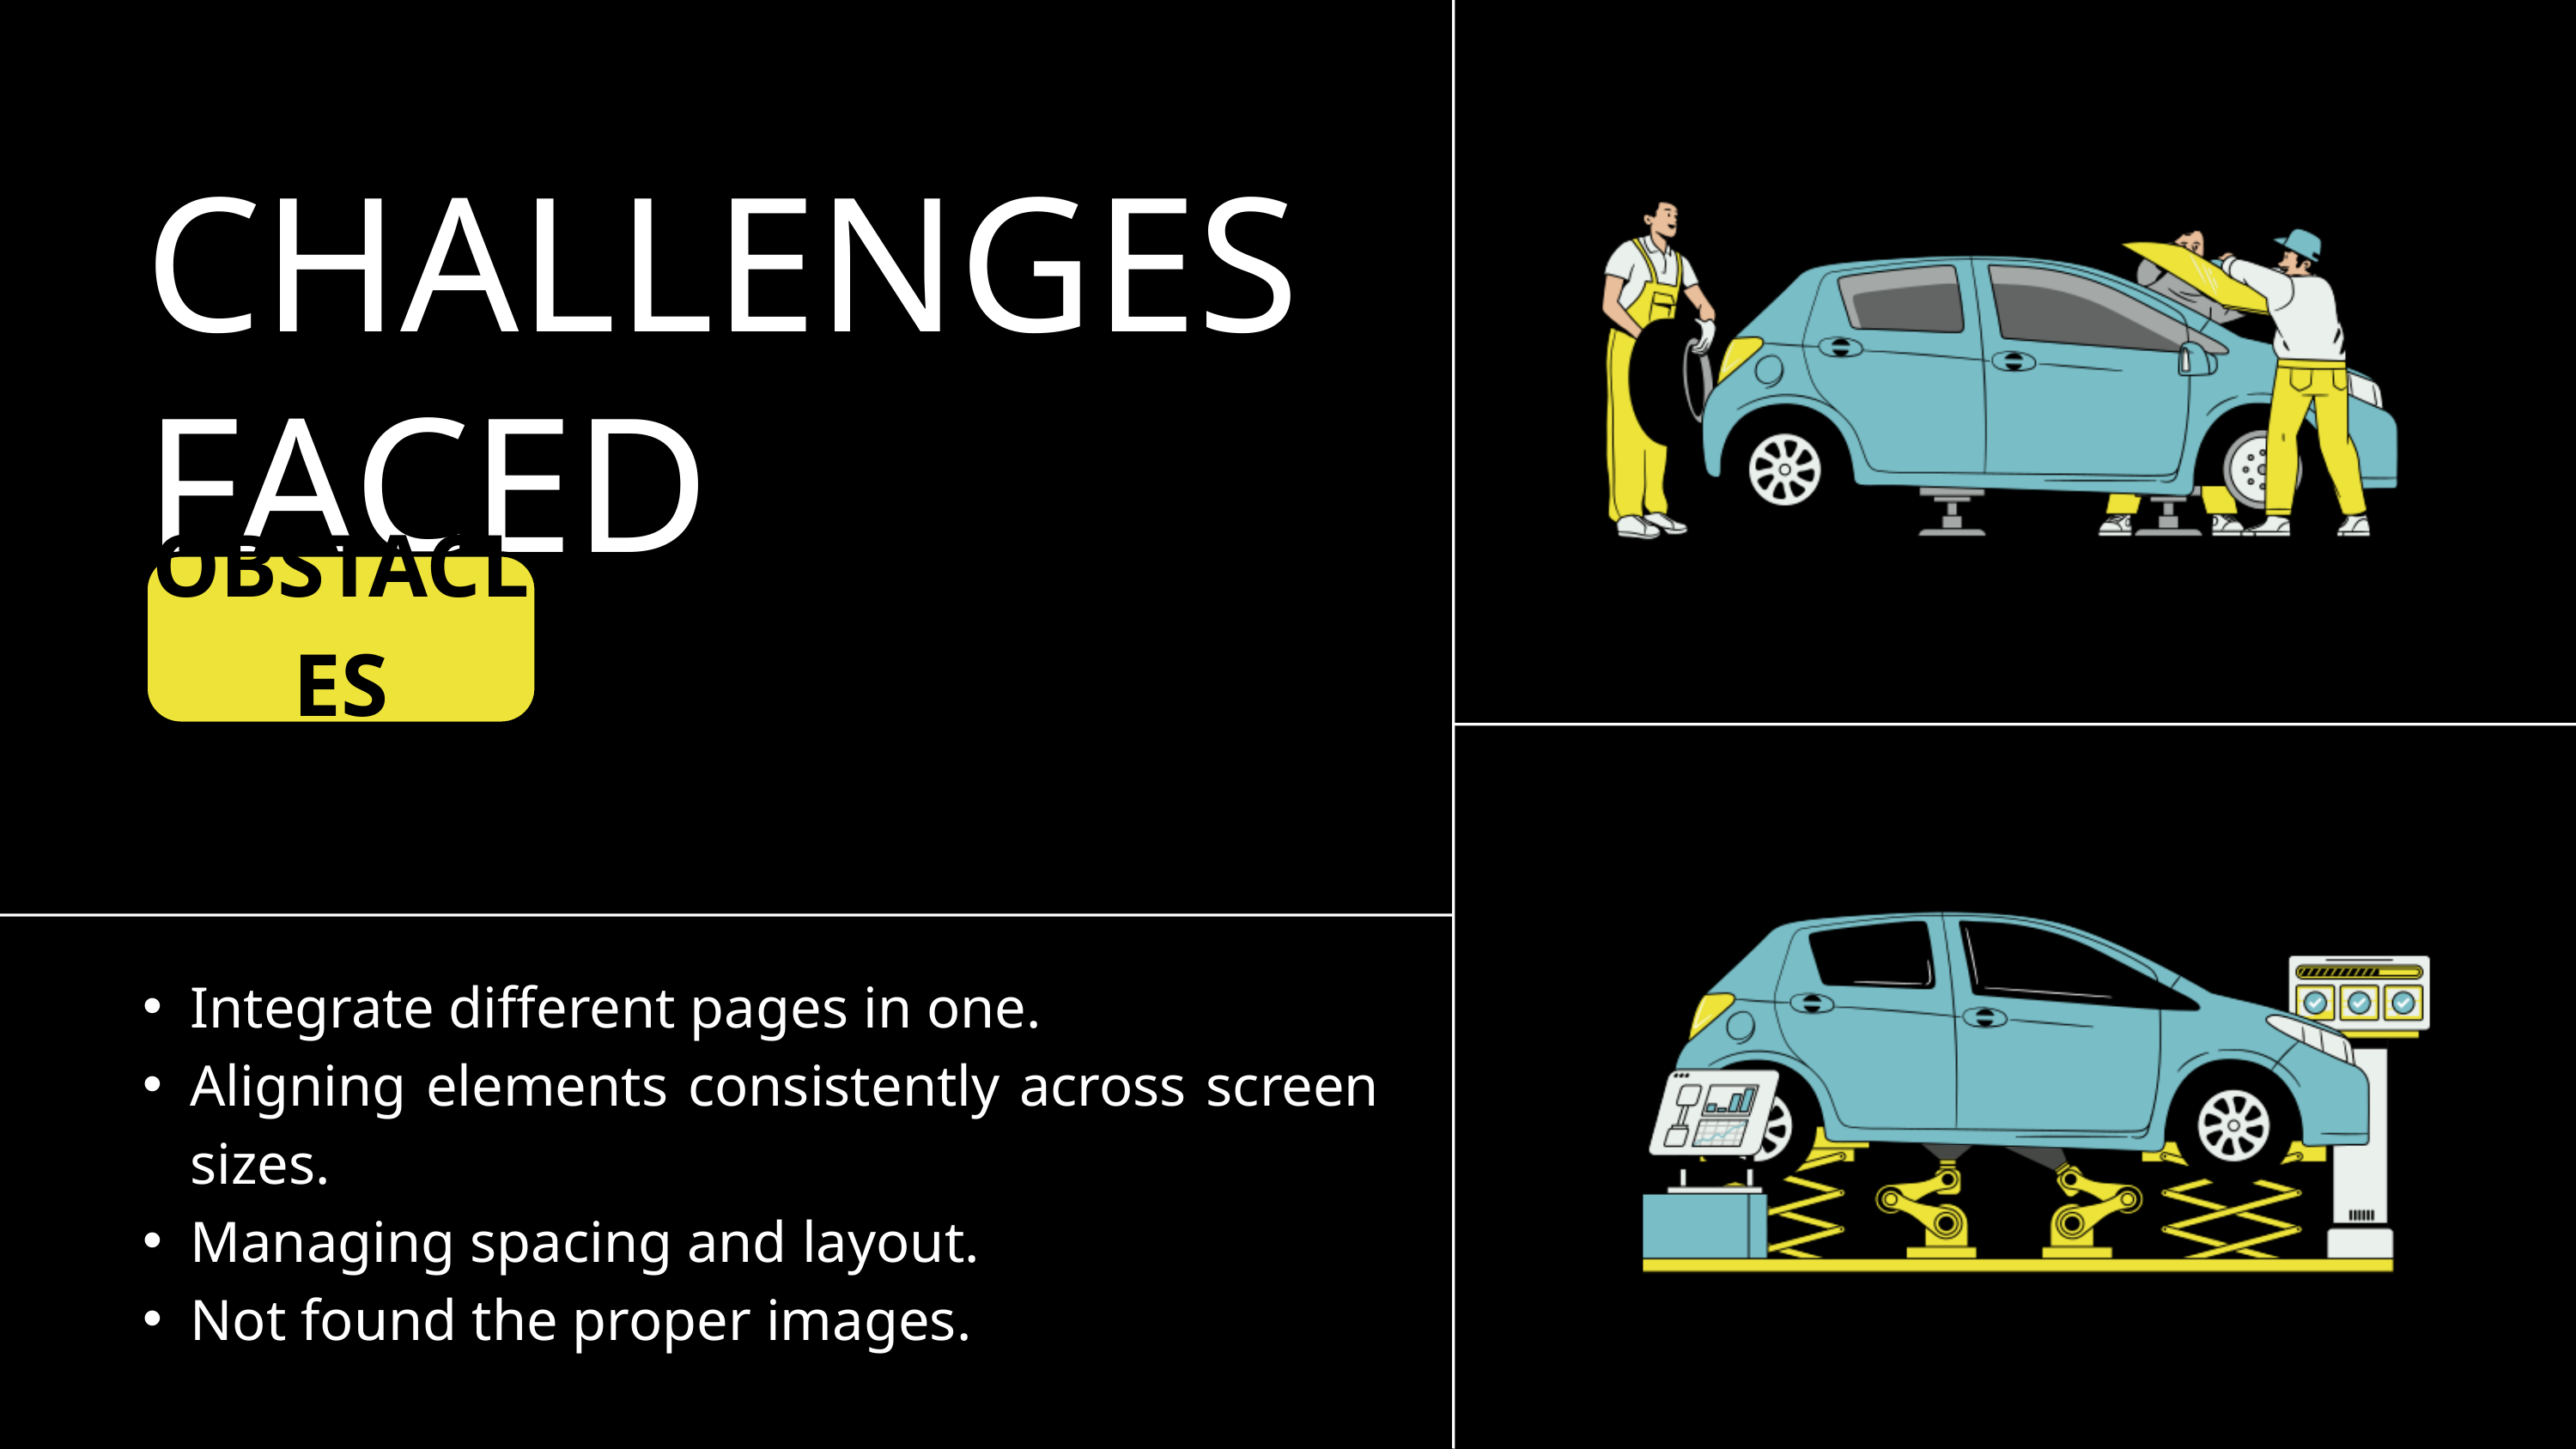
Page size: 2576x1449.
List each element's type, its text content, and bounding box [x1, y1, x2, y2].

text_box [144, 554, 538, 724]
text_box Integrate different pages in one. Aligning elements consistently across screen sizes. Managing spacing and layout. Not found the proper images. [94, 961, 1381, 1430]
text_box [1642, 907, 2432, 1274]
text_box CHALLENGES FACED [144, 147, 1331, 591]
text_box [1601, 193, 2400, 541]
